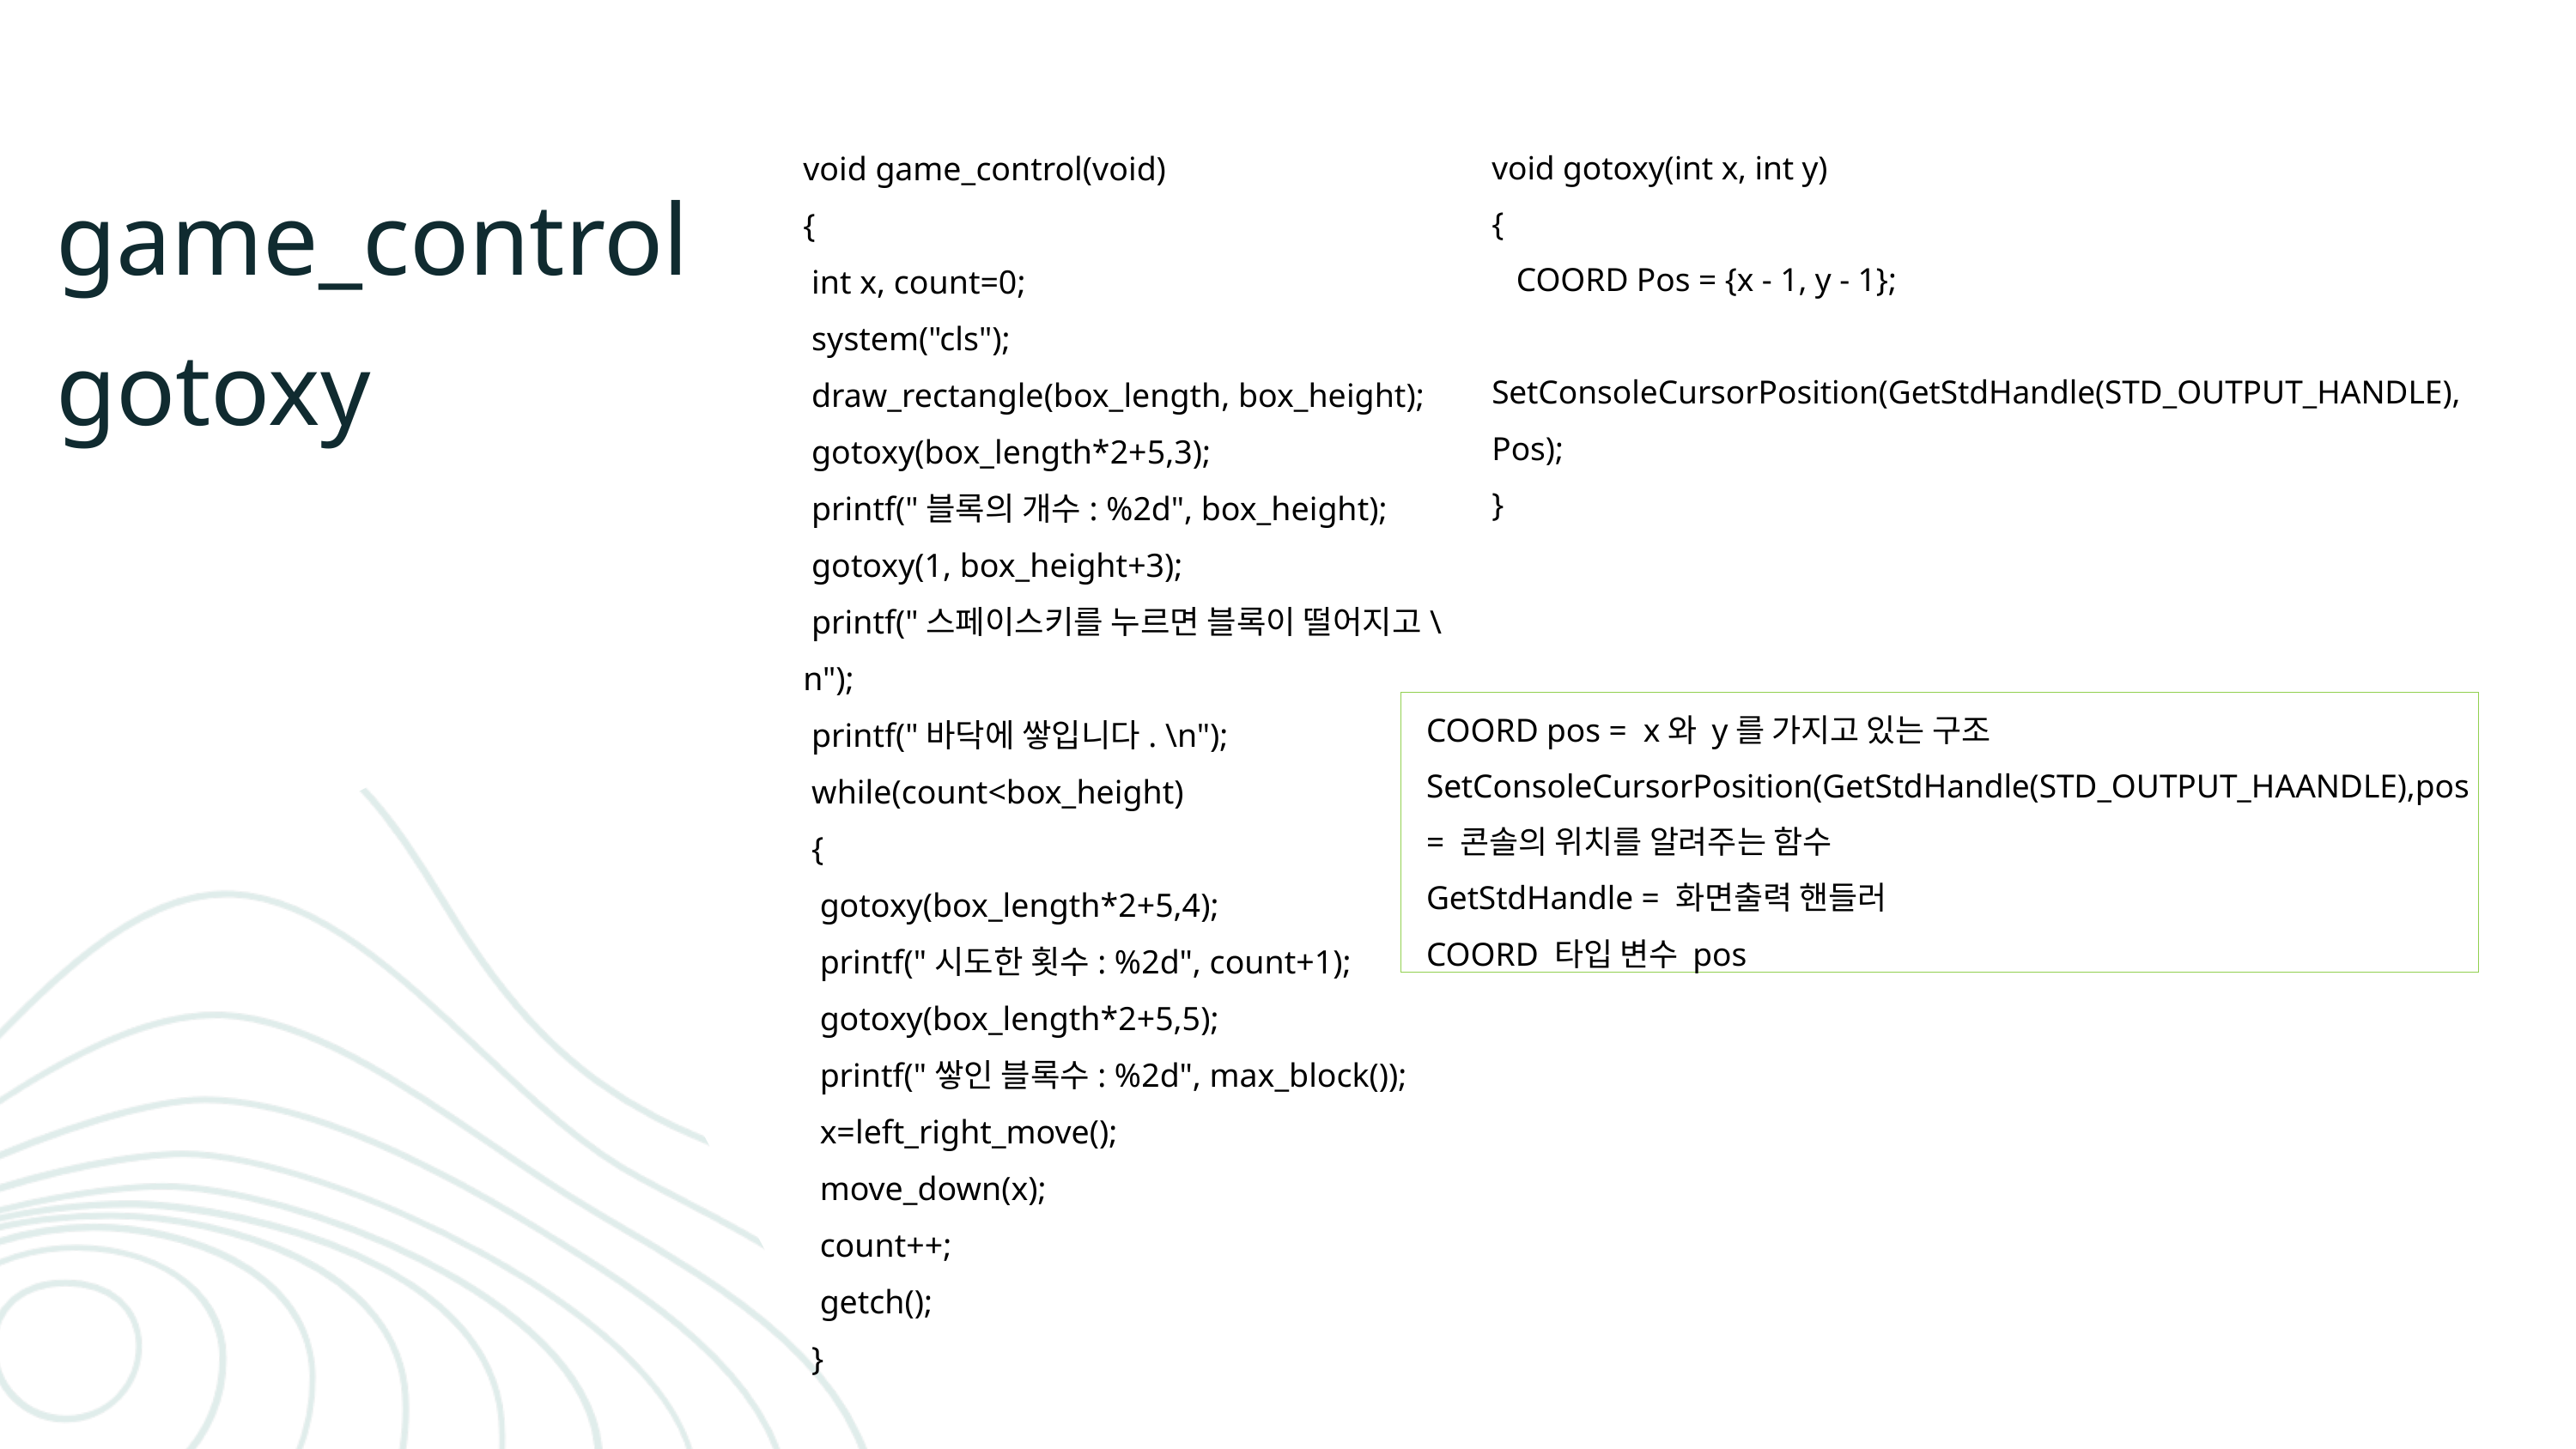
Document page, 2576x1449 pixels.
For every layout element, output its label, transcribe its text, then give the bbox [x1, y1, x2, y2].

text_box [55, 144, 829, 552]
text_box COORD pos = x와 y를 가지고 있는 구조 SetConsoleCursorPosition(GetStdHandle(STD_OUTPUT_HAANDLE),pos = 콘솔의 위치를 알려주는 함수 GetStdHandle = 화면출력 핸들러 COORD 타입 변수 pos [1400, 692, 2479, 973]
text_box void gotoxy(int x, int y) { COORD Pos = {x - 1, y - 1}; SetConsoleCursorPosition(GetStdHandle(STD_OUTPUT_HANDLE), Pos); } [1492, 130, 2479, 523]
text_box [0, 724, 803, 1449]
text_box void game_control(void) { int x, count=0; system("cls"); draw_rectangle(box_length, box_height); gotoxy(box_length*2+5,3); printf("블록의 개수: %2d", box_height); gotoxy(1, box_height+3); printf("스페이스키를 누르면 블록이 떨어지고\n"); printf("바닥에 쌓입니다. \n"); while(count<box_height) { gotoxy(box_length*2+5,4); printf("시도한 횟수: %2d", count+1); gotoxy(box_length*2+5,5); printf("쌓인 블록수: %2d", max_block()); x=left_right_move(); move_down(x); count++; getch(); } } [803, 130, 1454, 1449]
